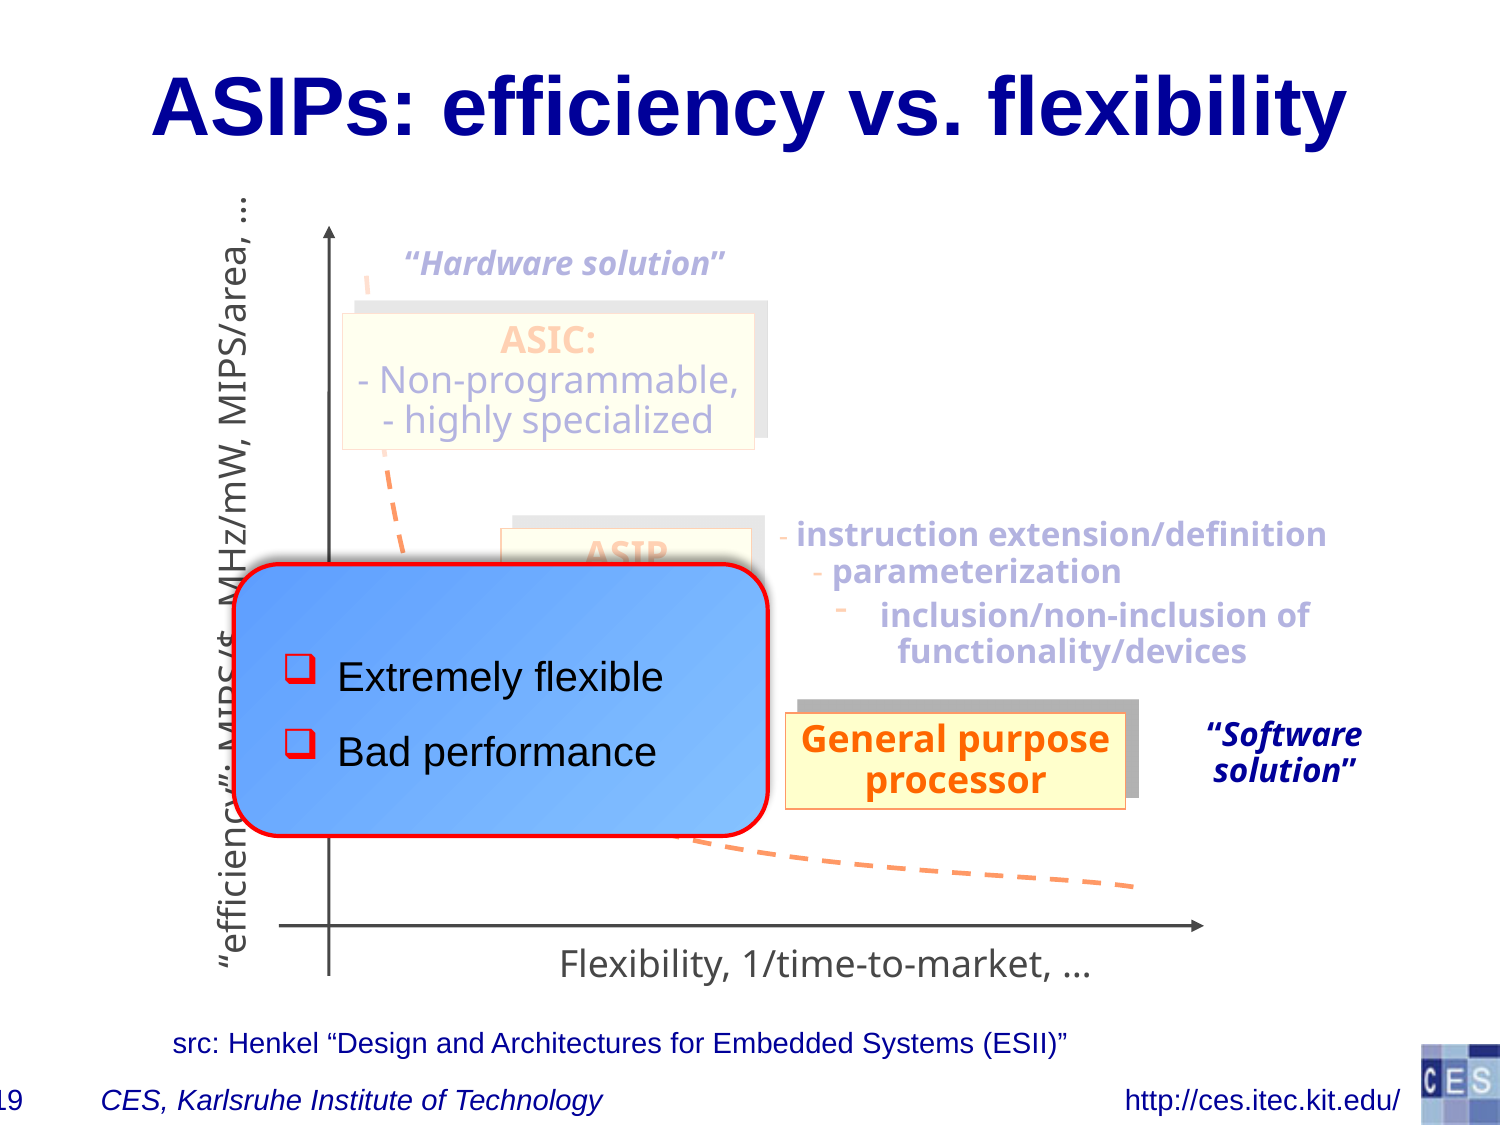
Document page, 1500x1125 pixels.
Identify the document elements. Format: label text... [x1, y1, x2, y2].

text_box [678, 696, 1142, 889]
text_box Extremely flexible Bad performance [233, 564, 768, 836]
text_box [341, 240, 768, 468]
text_box “efficiency”: MIPS/$, MHz/mW, MIPS/area, … [205, 181, 262, 984]
text_box [489, 505, 1357, 680]
picture [1421, 1044, 1500, 1125]
text_box [322, 225, 336, 239]
text_box [386, 468, 657, 551]
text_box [760, 509, 1348, 688]
text_box Flexibility, 1/time-to-market, … [543, 938, 1107, 994]
text_box [329, 919, 1204, 933]
text_box General purpose processor [785, 713, 1126, 809]
title ASIPs: efficiency vs. flexibility [0, 50, 1500, 167]
text_box “Hardware solution” [322, 239, 809, 291]
text_box “Software solution” [1152, 710, 1418, 797]
text_box src: Henkel “Design and Architectures for Embedded Systems (ESII)” [157, 1021, 1242, 1073]
